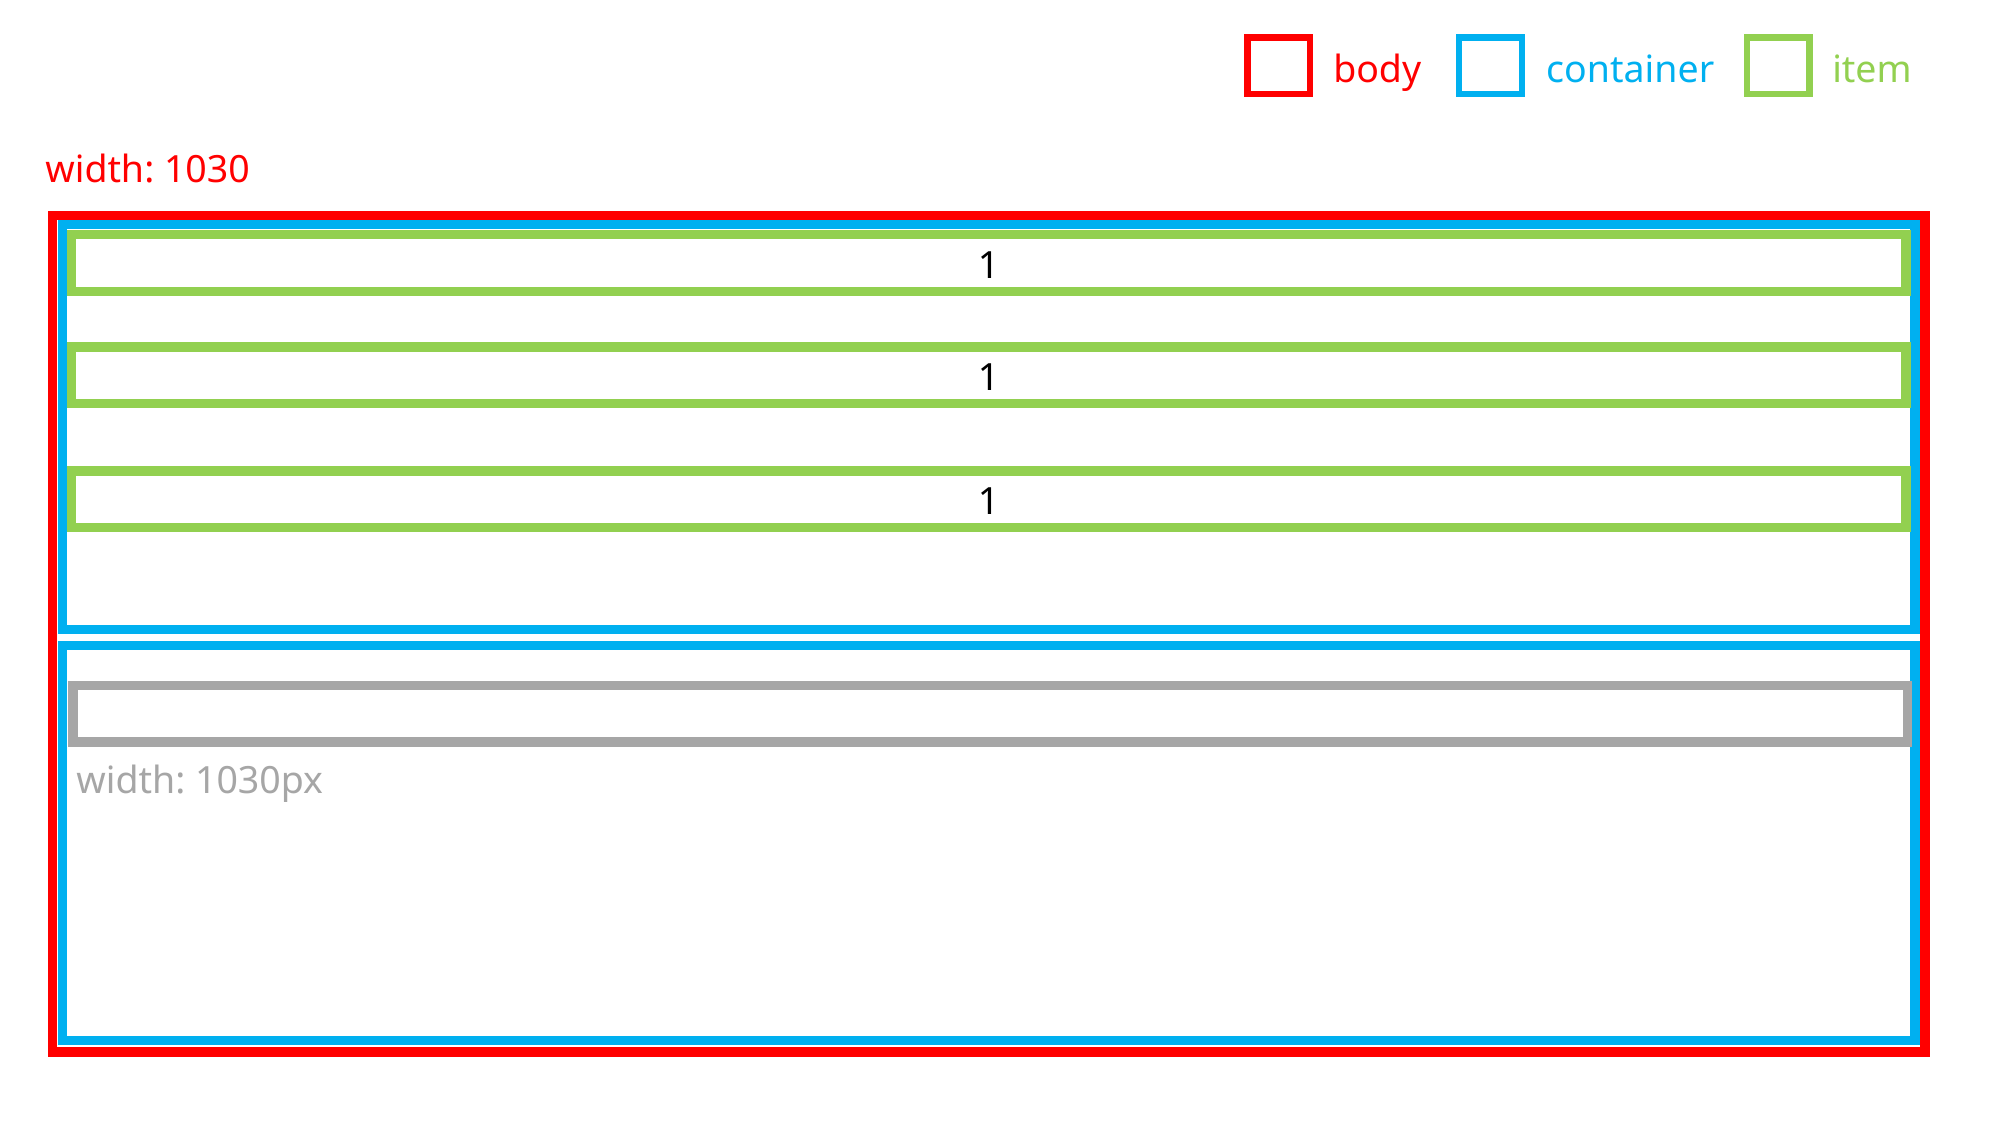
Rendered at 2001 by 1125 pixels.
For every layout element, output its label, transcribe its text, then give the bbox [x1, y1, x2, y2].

text_box width: 1030 [30, 137, 265, 197]
text_box [1246, 37, 1311, 95]
text_box 1 [70, 234, 1907, 292]
text_box item [1817, 37, 1927, 98]
text_box width: 1030px [61, 748, 338, 808]
text_box 1 [70, 346, 1907, 405]
text_box [62, 644, 1916, 1042]
text_box [1458, 37, 1523, 95]
text_box 1 [70, 470, 1907, 528]
text_box [52, 214, 1926, 1053]
text_box [62, 224, 1916, 631]
text_box [1746, 37, 1810, 95]
text_box [72, 685, 1909, 743]
text_box container [1531, 37, 1730, 98]
text_box body [1318, 37, 1437, 98]
